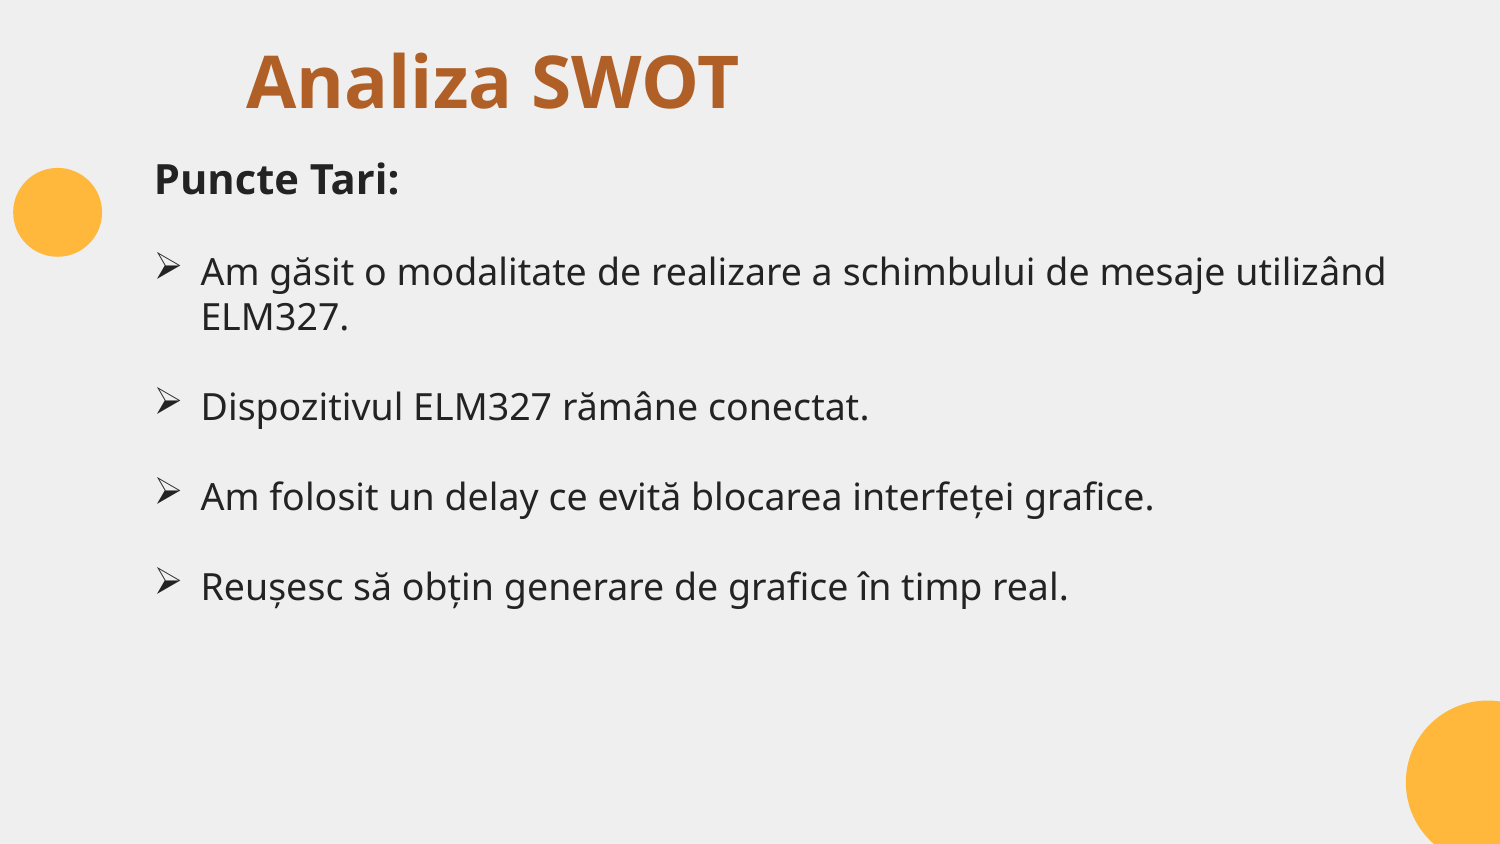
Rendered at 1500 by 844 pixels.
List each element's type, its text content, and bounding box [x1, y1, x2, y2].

subtitle Puncte Tari: Am găsit o modalitate de realizare a schimbului de mesaje utilizând ELM327. Dispozitivul ELM327 rămâne conectat. Am folosit un delay ce evită blocarea interfeței grafice. Reușesc să obțin generare de grafice în timp real. [113, 138, 1443, 788]
title Analiza SWOT [231, 29, 936, 138]
